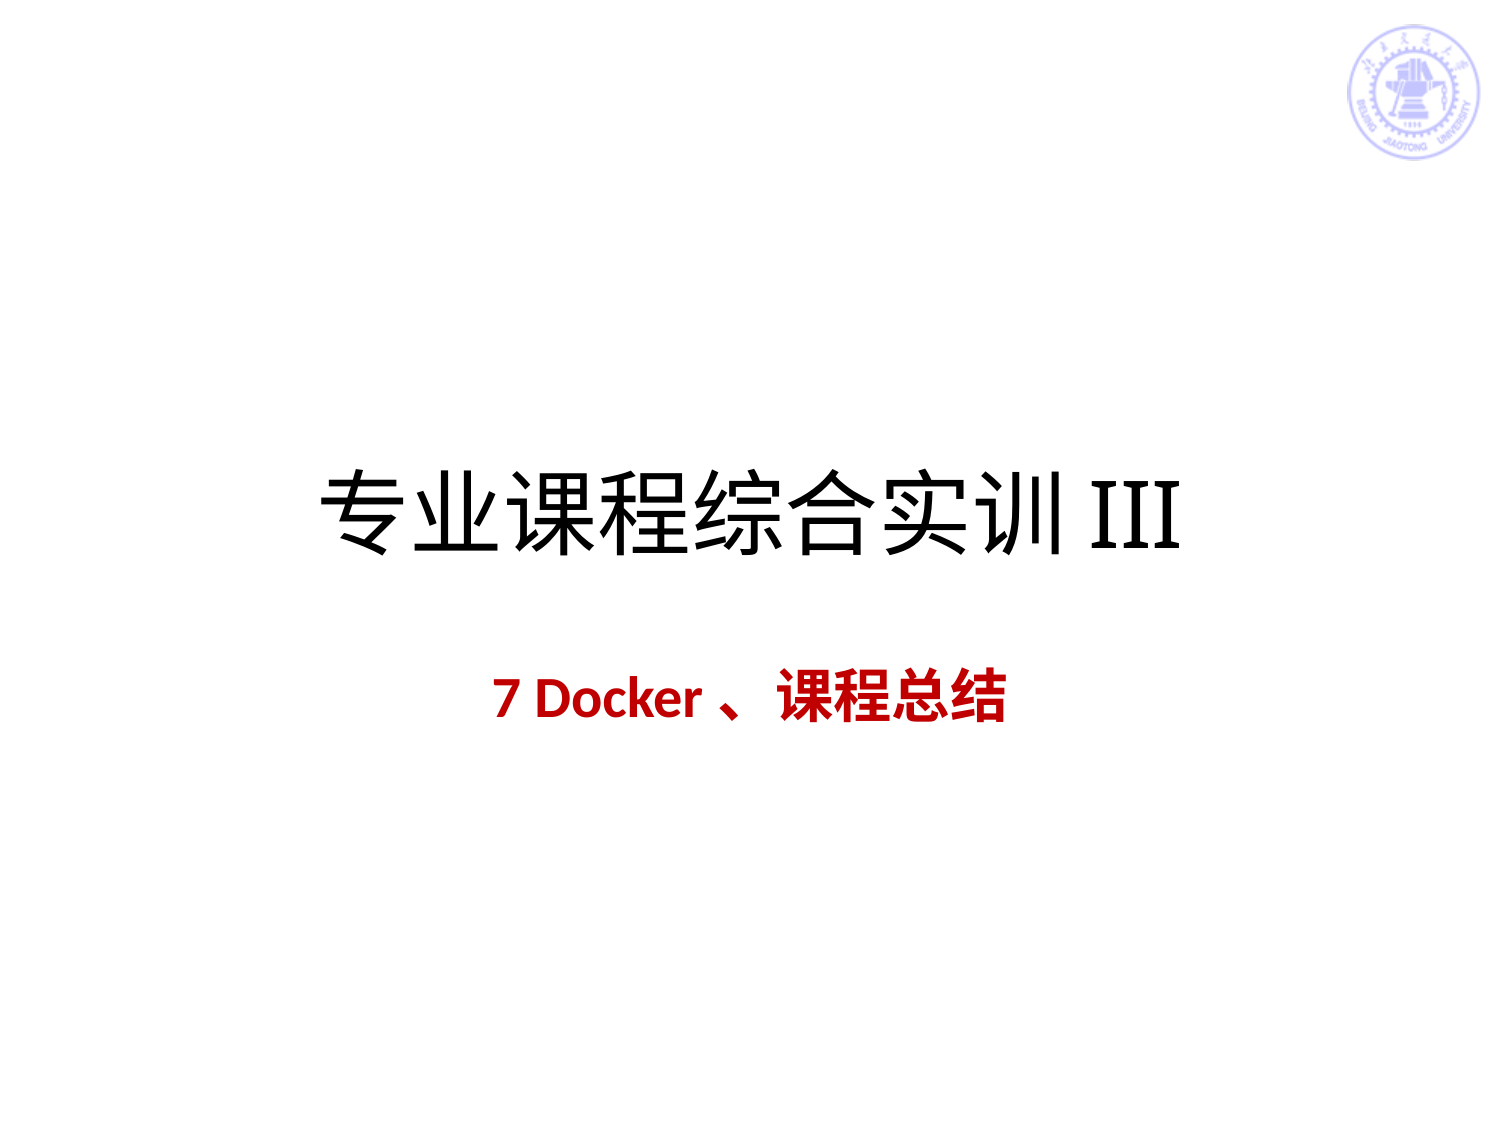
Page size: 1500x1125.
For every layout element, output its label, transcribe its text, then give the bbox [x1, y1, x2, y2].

subtitle 7 Docker、课程总结 [187, 659, 1313, 931]
title 专业课程综合实训III [187, 184, 1313, 577]
